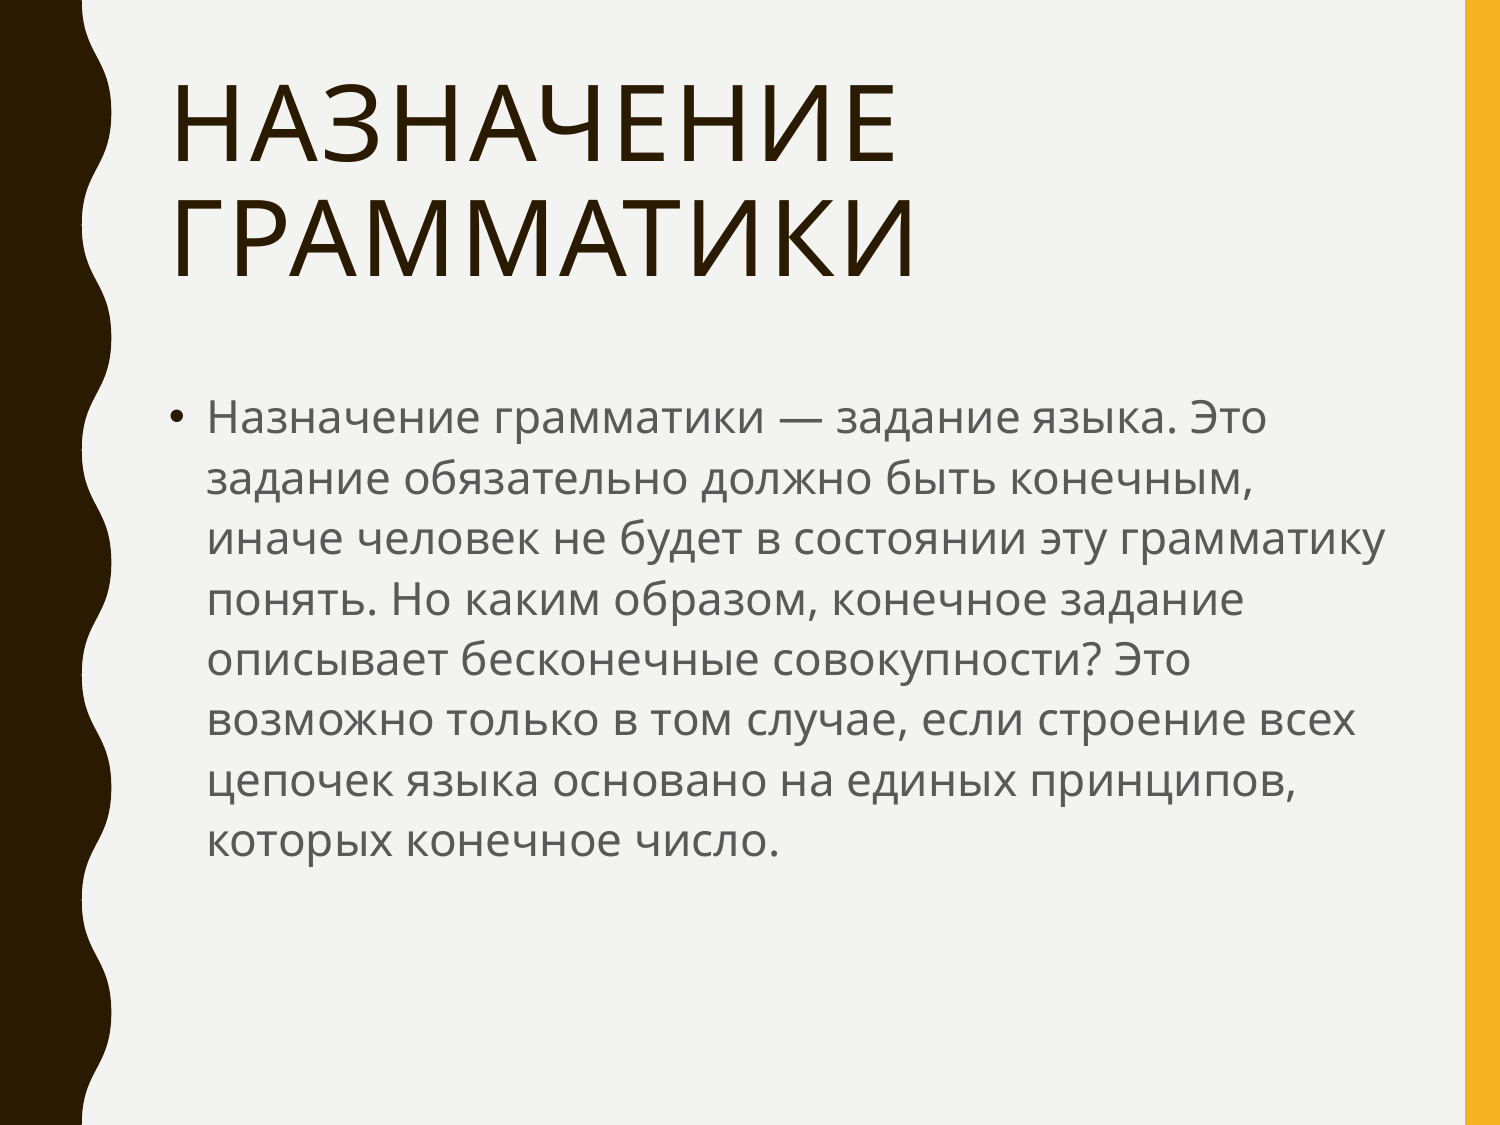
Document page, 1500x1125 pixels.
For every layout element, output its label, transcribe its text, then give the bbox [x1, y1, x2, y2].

list Назначение грамматики — задание языка. Это задание обязательно должно быть конечным, иначе человек не будет в состоянии эту грамматику понять. Но каким образом, конечное задание описывает бесконечные совокупности? Это возможно только в том случае, если строение всех цепочек языка основано на единых принципов, которых конечное число. [154, 375, 1407, 965]
title Назначение грамматики [154, 62, 1407, 308]
